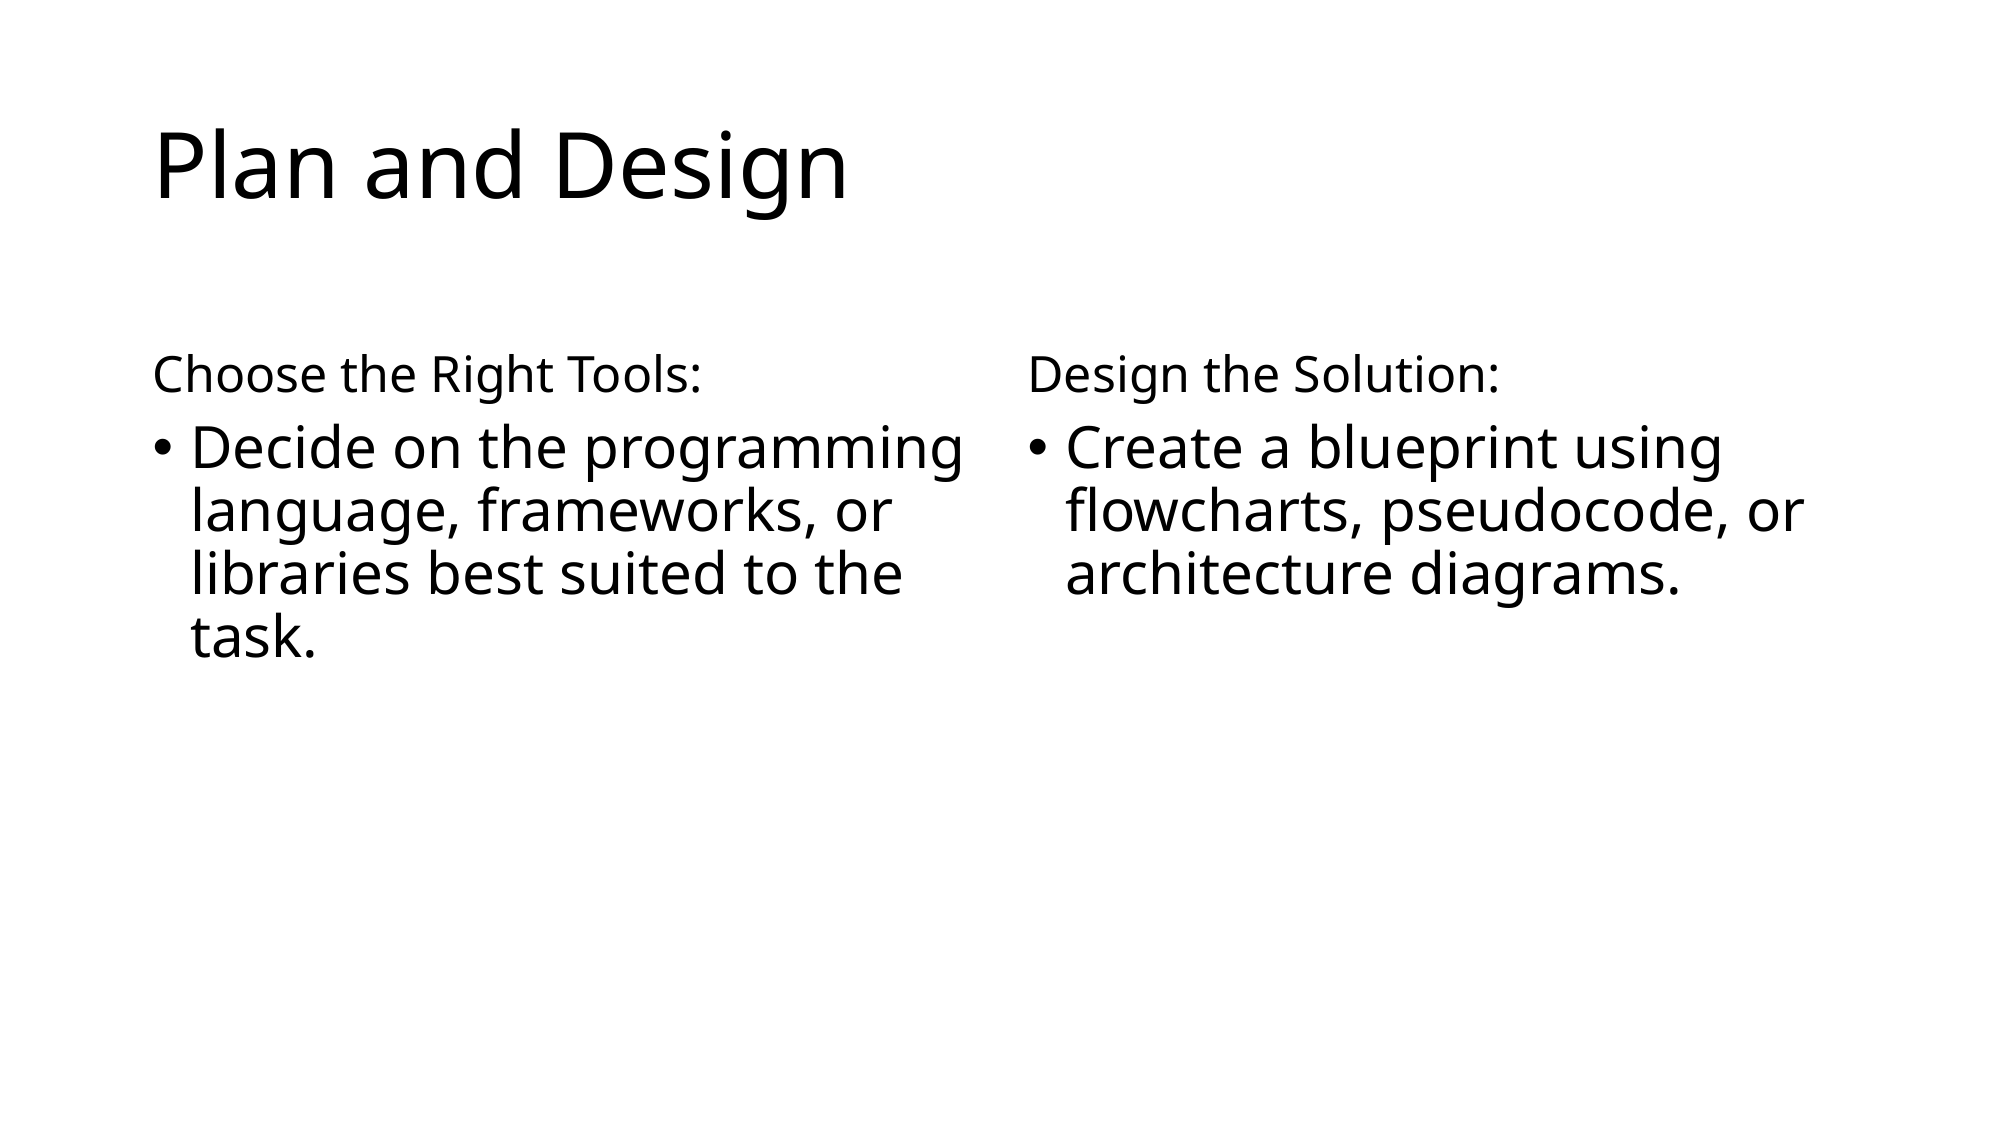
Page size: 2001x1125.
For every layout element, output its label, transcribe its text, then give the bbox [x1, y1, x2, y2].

list Create a blueprint using flowcharts, pseudocode, or architecture diagrams. [1012, 410, 1863, 1016]
list Design the Solution: [1012, 275, 1863, 410]
list Choose the Right Tools: [137, 275, 984, 410]
title Plan and Design [137, 59, 1863, 278]
list Decide on the programming language, frameworks, or libraries best suited to the task. [137, 410, 984, 1016]
